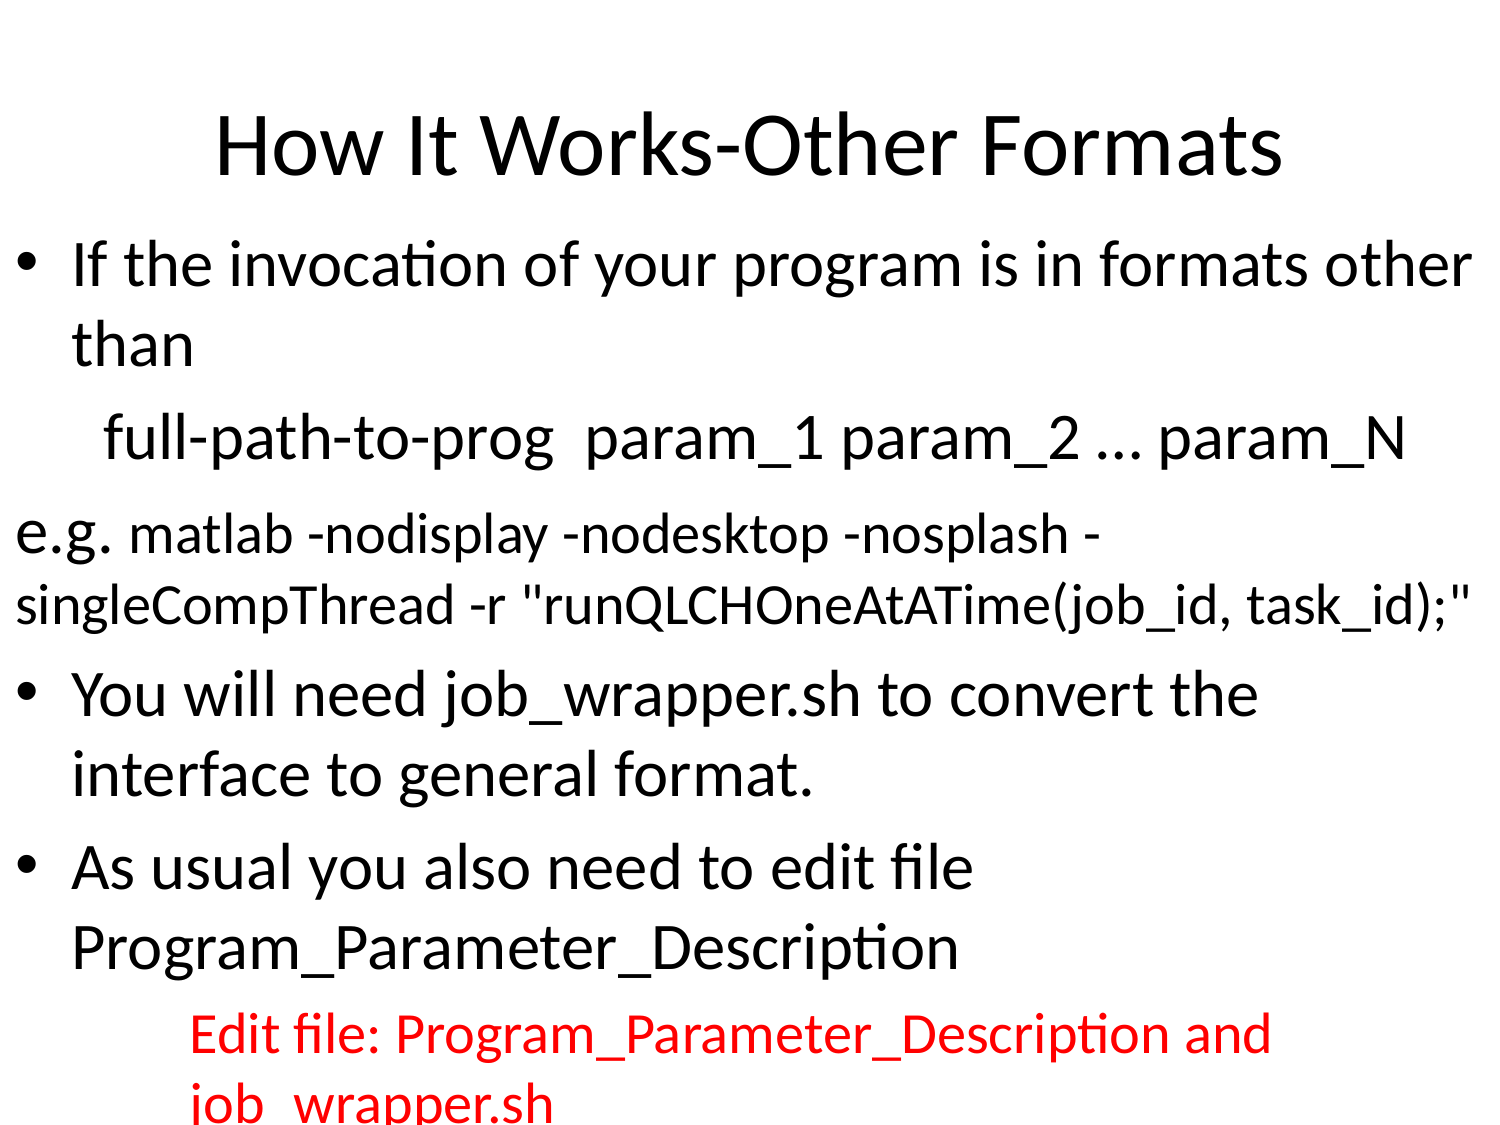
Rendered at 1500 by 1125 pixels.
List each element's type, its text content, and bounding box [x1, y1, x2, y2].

text_box Edit file: Program_Parameter_Description and job_wrapper.sh [174, 987, 1325, 1125]
list If the invocation of your program is in formats other than full-path-to-prog param_1 param_2 … param_N e.g. matlab -nodisplay -nodesktop -nosplash -singleCompThread -r "runQLCHOneAtATime(job_id, task_id);" You will need job_wrapper.sh to convert the interface to general format. As usual you also need to edit file Program_Parameter_Description [0, 212, 1500, 1050]
title How It Works-Other Formats [75, 45, 1425, 212]
